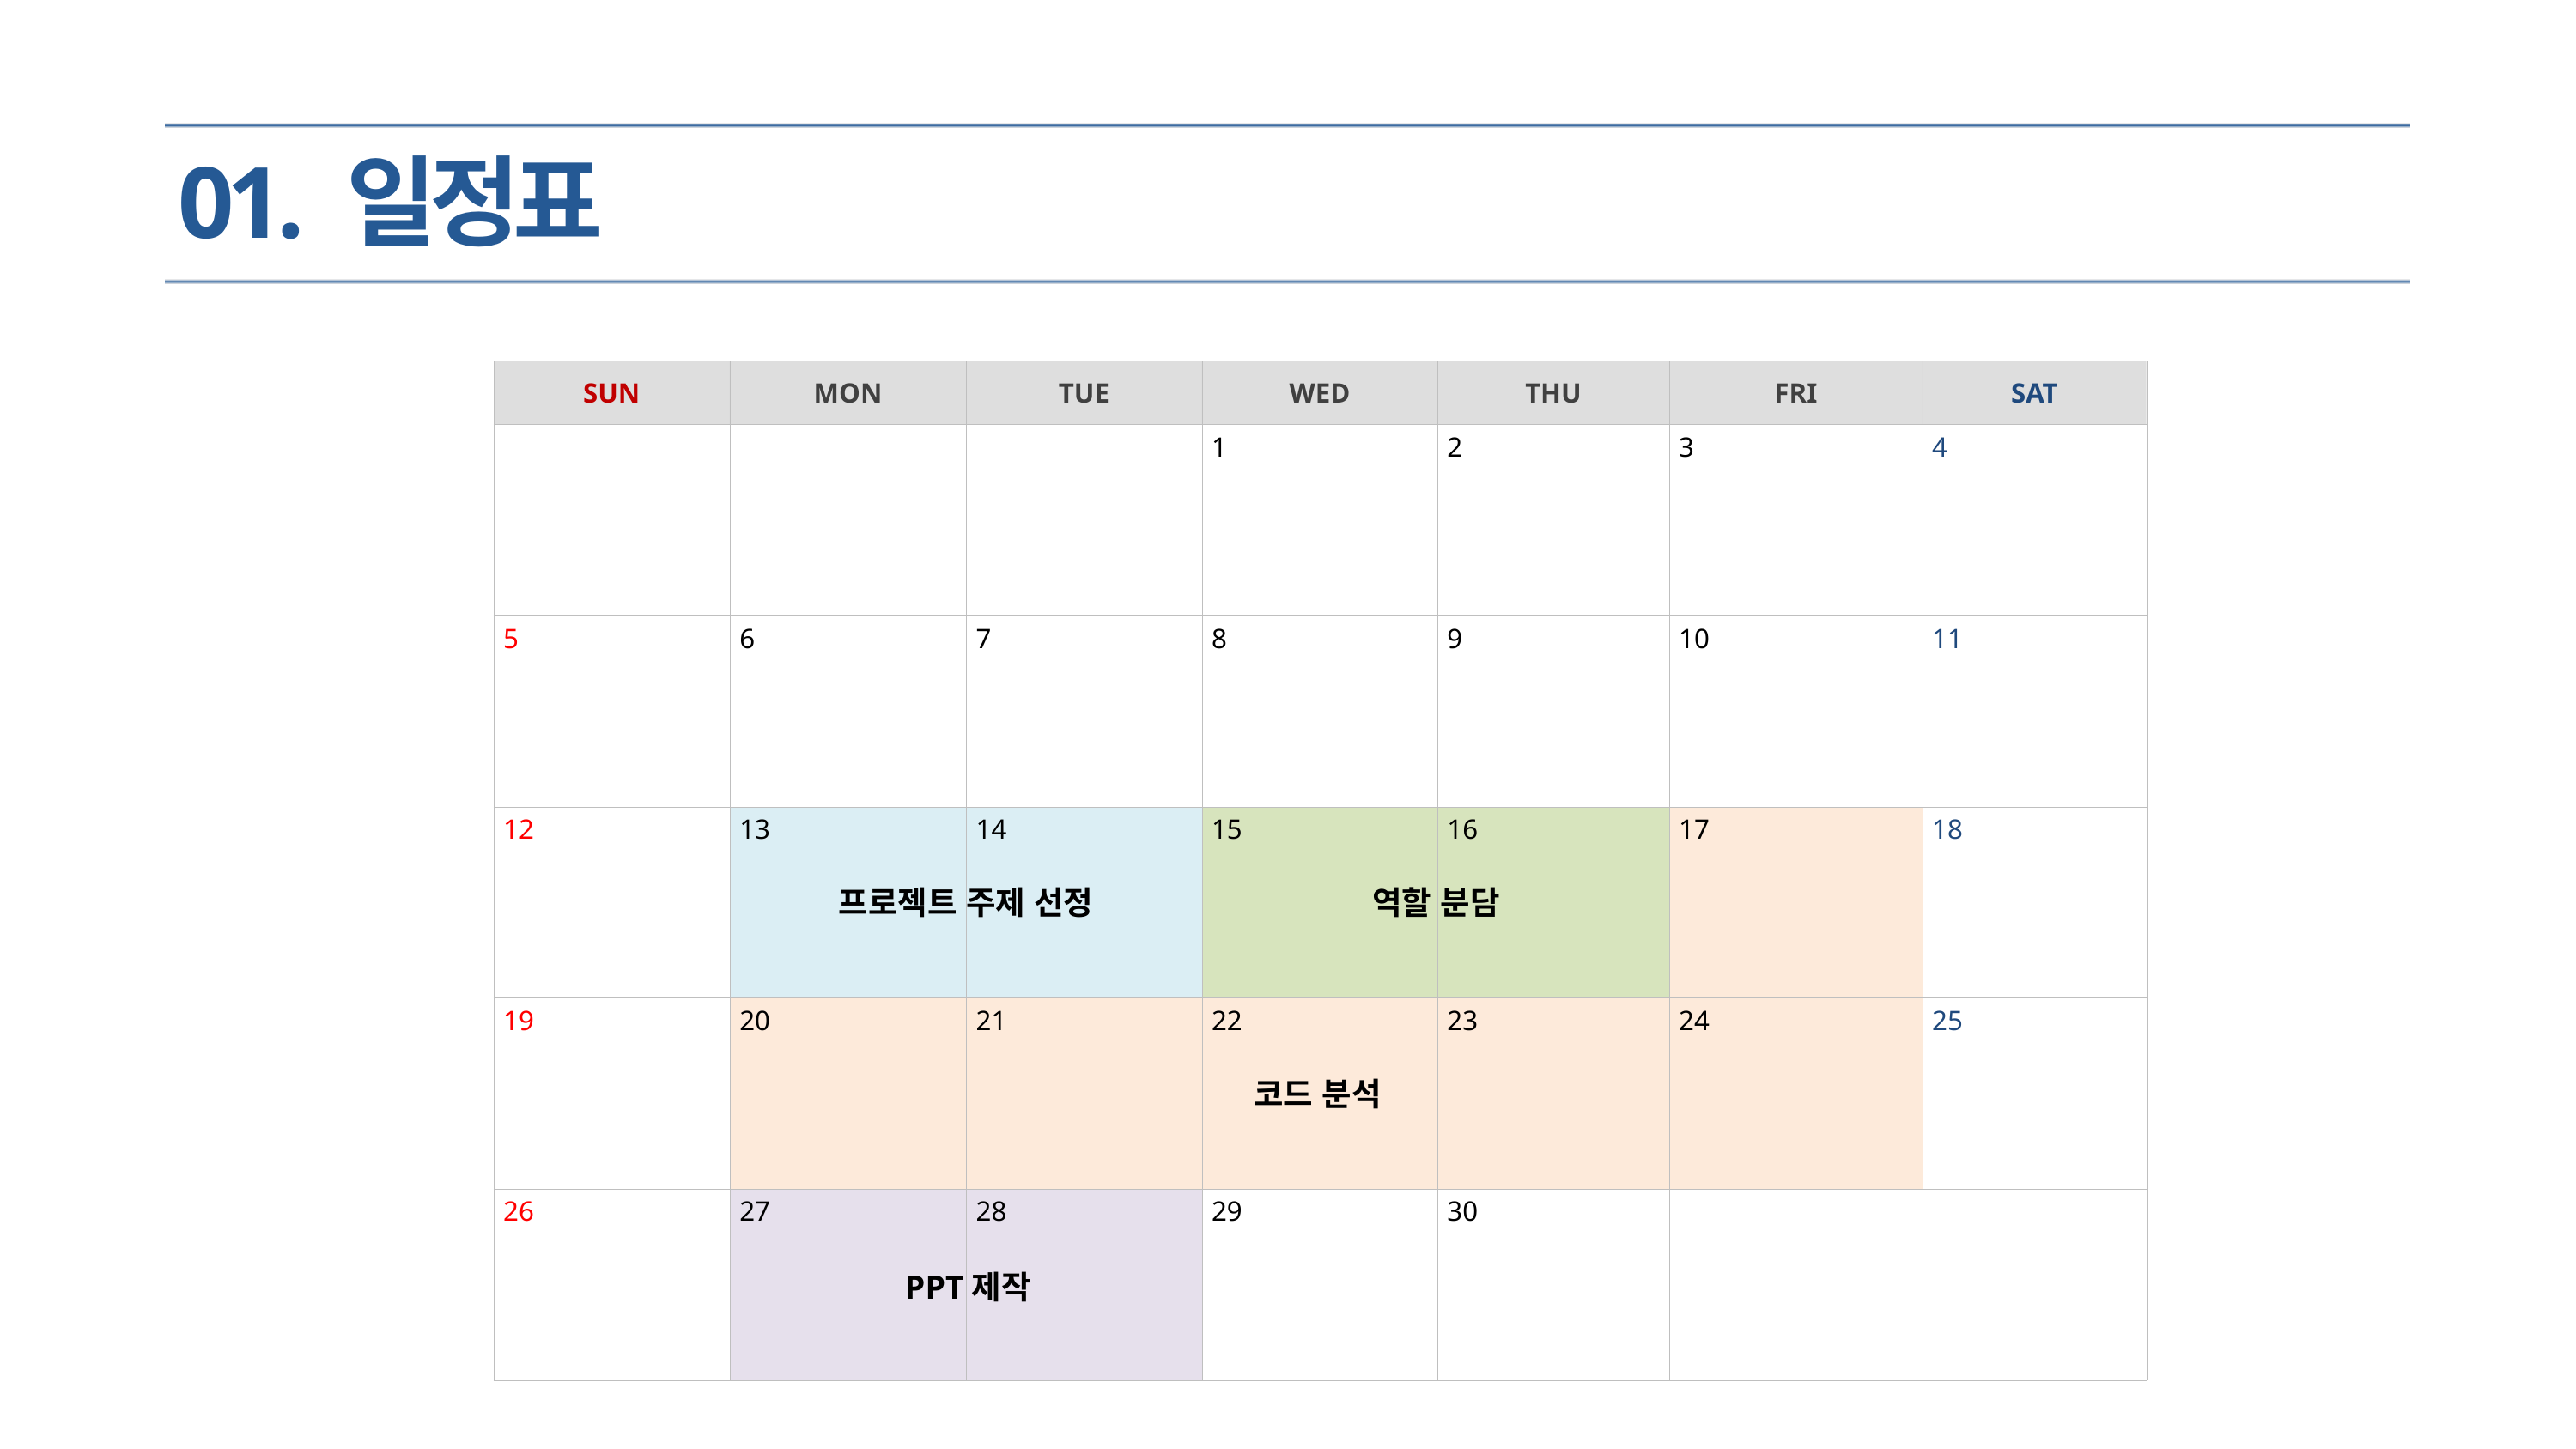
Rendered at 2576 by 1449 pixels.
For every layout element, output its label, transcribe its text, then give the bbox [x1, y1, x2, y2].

text_box 역할 분담 [1359, 876, 1513, 928]
table_header WED [1203, 361, 1437, 424]
table_cell 1 [1203, 425, 1437, 615]
table_cell 17 [1670, 808, 1923, 997]
table_header SUN [495, 361, 730, 424]
table_cell 28 [967, 1190, 1202, 1380]
table_cell 13 [731, 808, 966, 997]
table_cell 2 [1438, 425, 1669, 615]
table_cell 19 [495, 998, 730, 1189]
table_cell 4 [1923, 425, 2147, 615]
table_cell 21 [967, 998, 1202, 1189]
table_cell 14 [967, 808, 1202, 997]
text_box PPT제작 [892, 1260, 1053, 1313]
table_cell 18 [1923, 808, 2147, 997]
table_cell 11 [1923, 616, 2147, 807]
table_cell 8 [1203, 616, 1437, 807]
table_cell 29 [1203, 1190, 1437, 1380]
table_cell 9 [1438, 616, 1669, 807]
table_cell 20 [731, 998, 966, 1189]
table_cell [1670, 1190, 1923, 1380]
table_cell 26 [495, 1190, 730, 1380]
table_cell 25 [1923, 998, 2147, 1189]
table_cell [495, 425, 730, 615]
table_cell 30 [1438, 1190, 1669, 1380]
table_cell 6 [731, 616, 966, 807]
table_header MON [731, 361, 966, 424]
text_box 프로젝트 주제 선정 [825, 876, 1107, 928]
table_cell [1923, 1190, 2147, 1380]
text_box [165, 121, 2410, 130]
table_cell 24 [1670, 998, 1923, 1189]
table_cell 10 [1670, 616, 1923, 807]
table_cell 12 [495, 808, 730, 997]
table_cell 7 [967, 616, 1202, 807]
table_cell [967, 425, 1202, 615]
table_cell 15 [1203, 808, 1437, 997]
table_cell 22 [1203, 998, 1437, 1189]
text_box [165, 277, 2410, 287]
text_box 01. 일정표 [165, 140, 2235, 264]
table_cell 27 [731, 1190, 966, 1380]
table_cell 23 [1438, 998, 1669, 1189]
text_box 코드 분석 [1241, 1067, 1395, 1119]
table_cell [731, 425, 966, 615]
table_header FRI [1670, 361, 1923, 424]
table_header TUE [967, 361, 1202, 424]
table_header SAT [1923, 361, 2147, 424]
table_header THU [1438, 361, 1669, 424]
table_cell 3 [1670, 425, 1923, 615]
table_cell 5 [495, 616, 730, 807]
table_cell 16 [1438, 808, 1669, 997]
